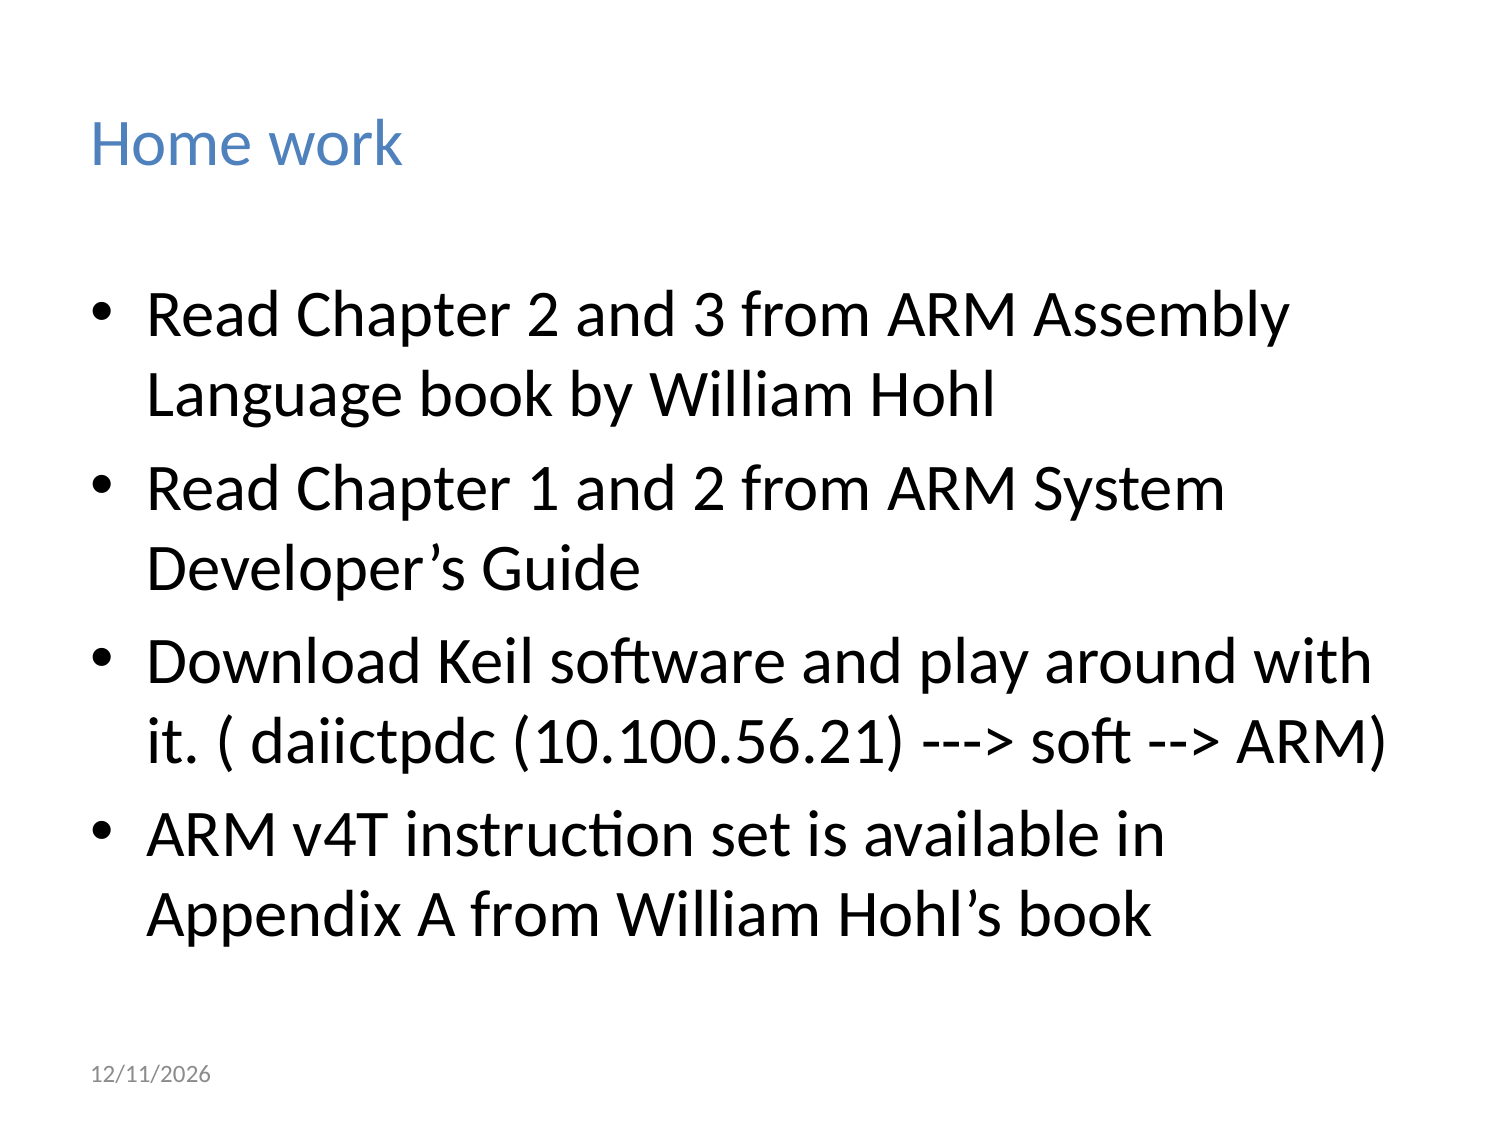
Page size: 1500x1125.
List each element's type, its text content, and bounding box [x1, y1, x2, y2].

list Read Chapter 2 and 3 from ARM Assembly Language book by William Hohl Read Chapter 1 and 2 from ARM System Developer’s Guide Download Keil software and play around with it. ( daiictpdc (10.100.56.21) ---> soft --> ARM) ARM v4T instruction set is available in Appendix A from William Hohl’s book [74, 262, 1426, 1006]
title Home work [74, 44, 1426, 233]
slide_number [75, 1042, 425, 1103]
